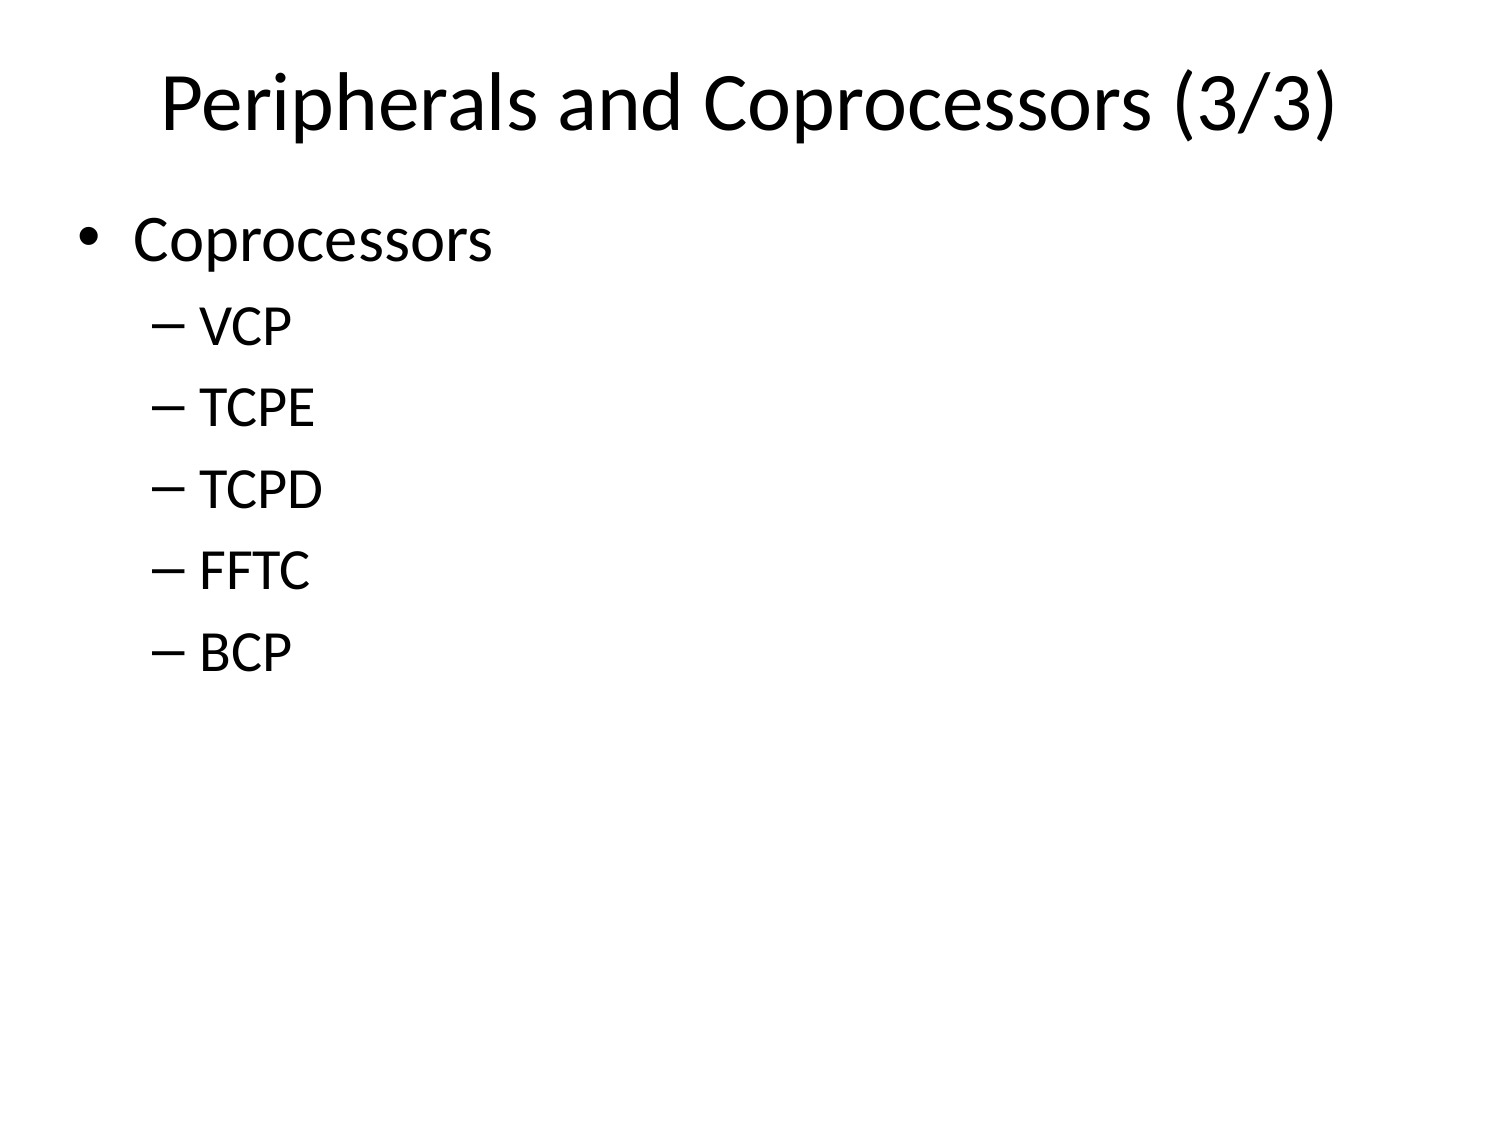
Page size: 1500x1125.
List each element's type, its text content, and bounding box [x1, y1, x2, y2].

list Coprocessors VCP TCPE TCPD FFTC BCP [62, 187, 1413, 1000]
title Peripherals and Coprocessors (3/3) [75, 45, 1425, 150]
